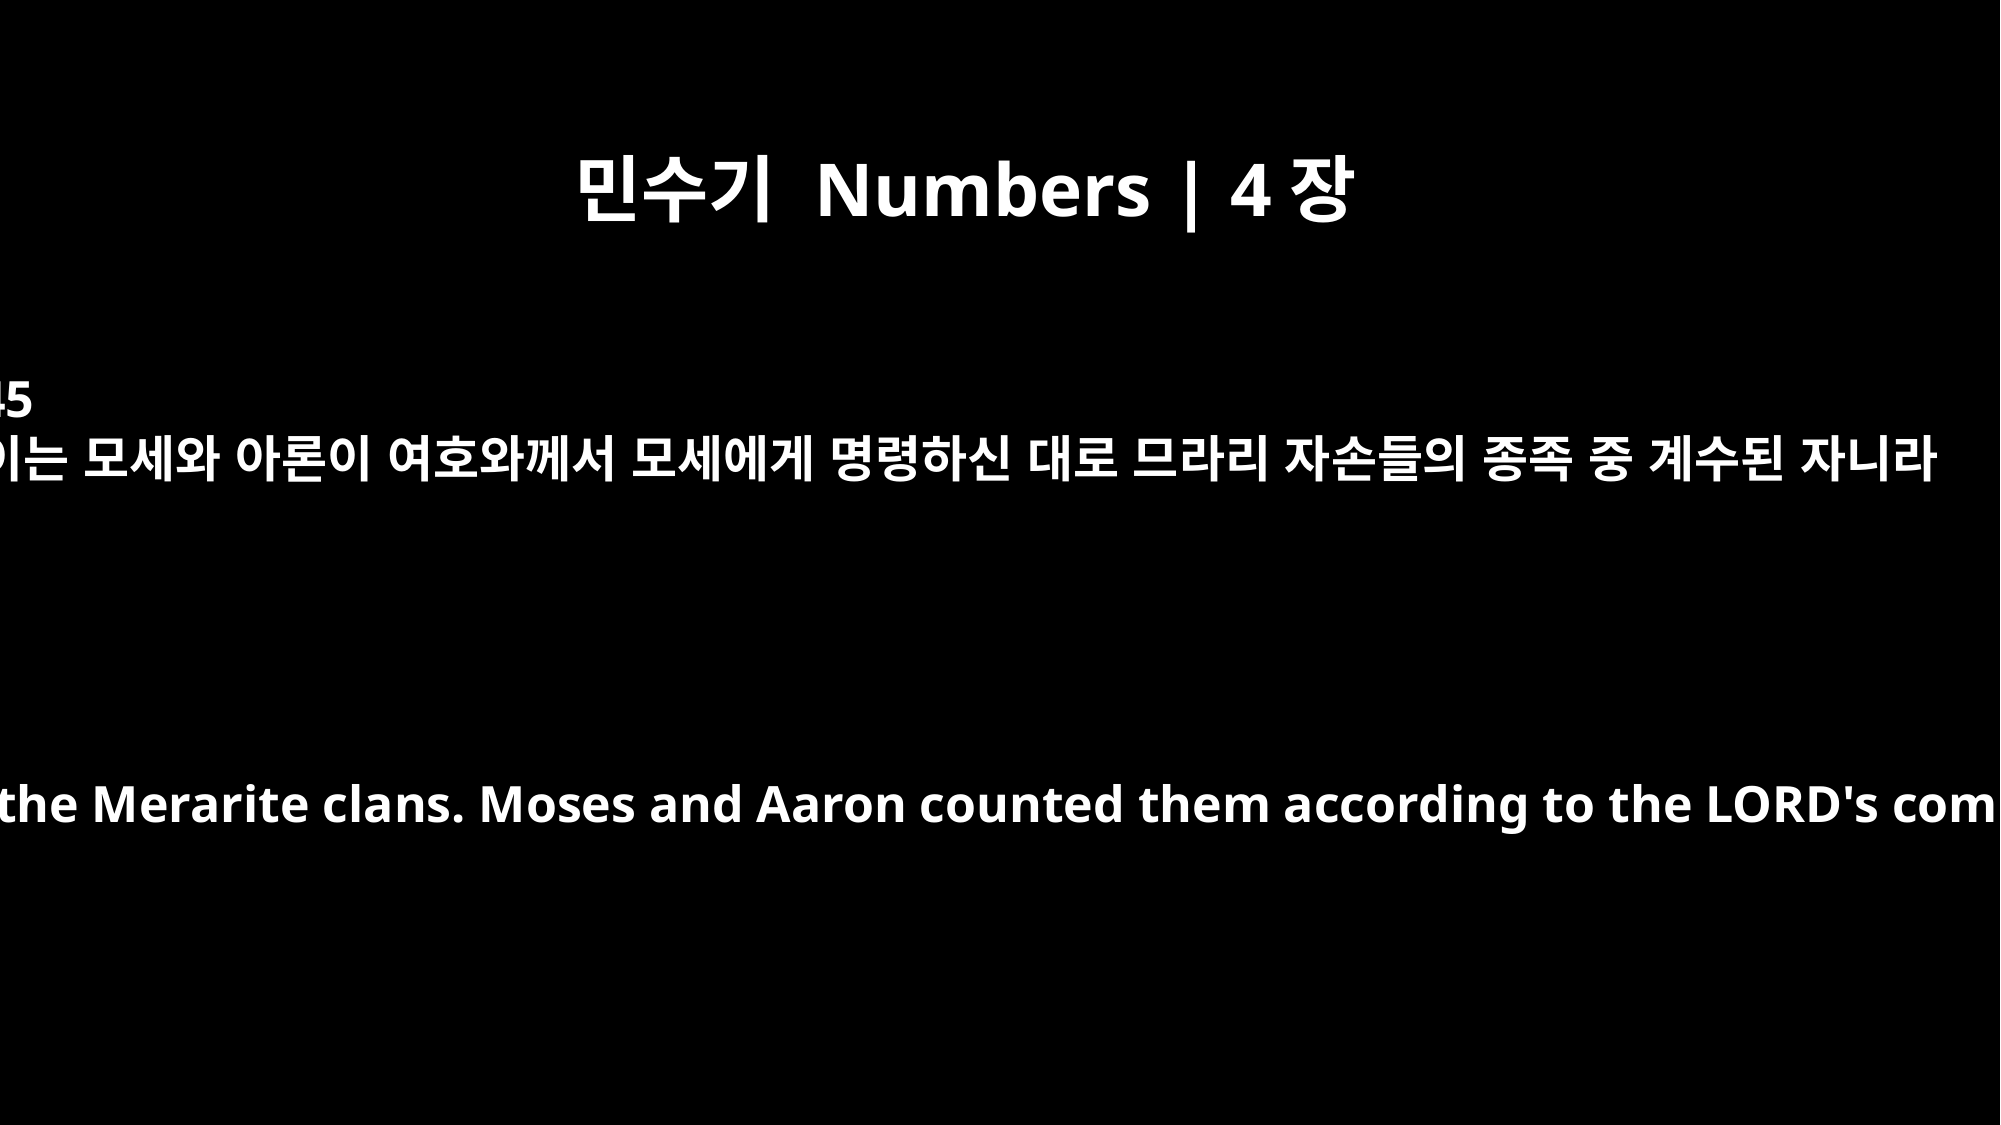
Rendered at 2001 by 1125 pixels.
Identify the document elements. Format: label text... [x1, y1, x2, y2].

text_box 민수기 Numbers | 4장 [559, 136, 1373, 239]
text_box This was the total of those in the Merarite clans. Moses and Aaron counted them according to the LORD's command through Moses. [0, 764, 2000, 840]
text_box 45 이는 모세와 아론이 여호와께서 모세에게 명령하신 대로 므라리 자손들의 종족 중 계수된 자니라 [0, 359, 1955, 495]
